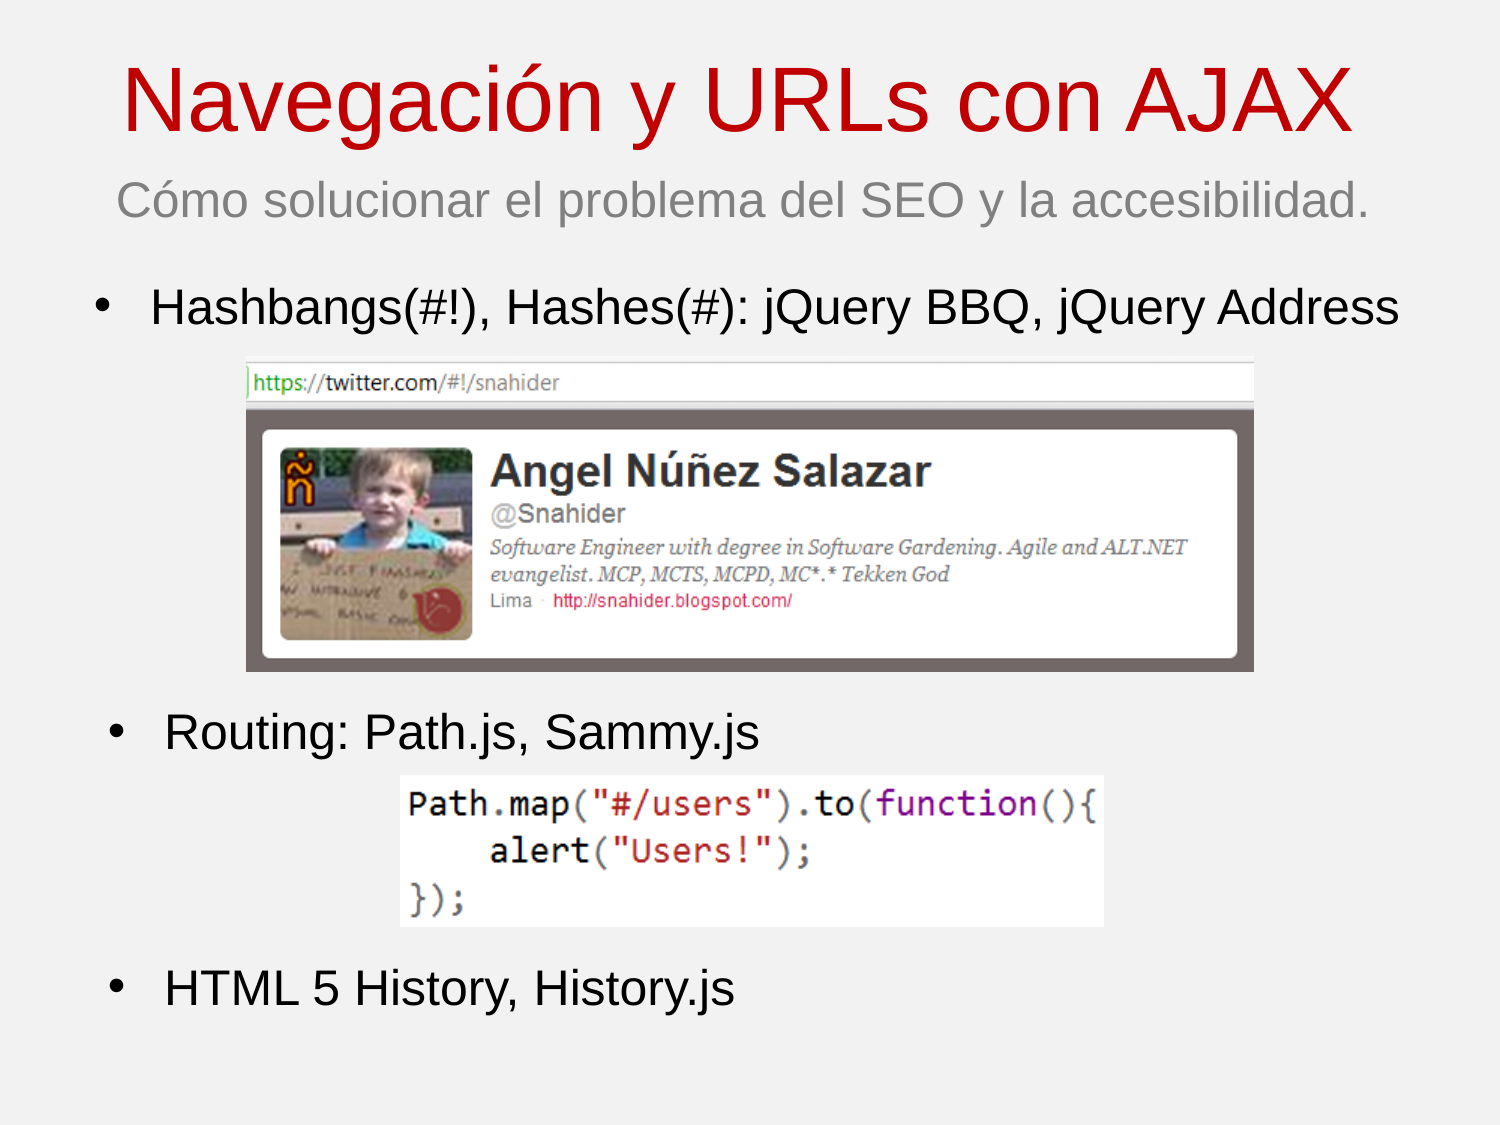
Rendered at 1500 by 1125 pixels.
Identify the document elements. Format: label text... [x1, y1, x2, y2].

list Hashbangs(#!), Hashes(#): jQuery BBQ, jQuery Address [78, 266, 1438, 351]
text_box HTML 5 History, History.js [92, 947, 1369, 1031]
picture [246, 356, 1254, 672]
title Navegación y URLs con AJAX [76, 35, 1427, 154]
picture [400, 774, 1104, 927]
text_box Routing: Path.js, Sammy.js [92, 692, 1369, 775]
text_box Cómo solucionar el problema del SEO y la accesibilidad. [100, 160, 1400, 236]
